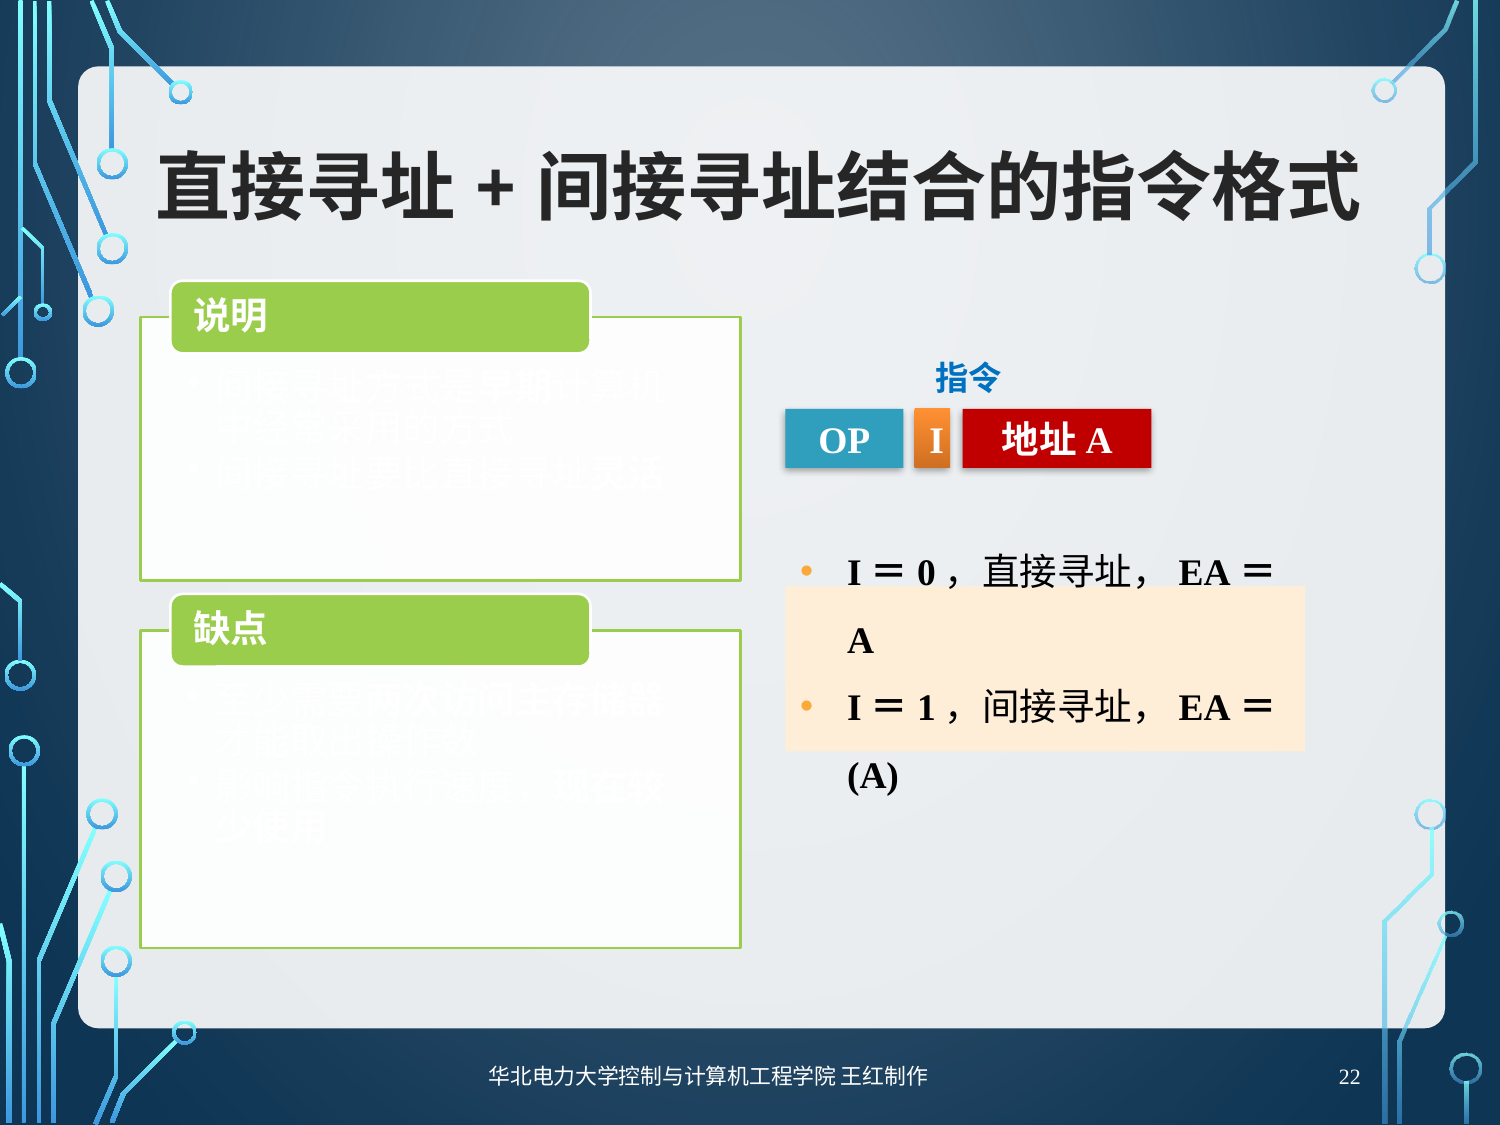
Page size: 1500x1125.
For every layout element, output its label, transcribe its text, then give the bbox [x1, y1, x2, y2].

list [140, 278, 741, 951]
title 直接寻址+间接寻址结合的指令格式 [140, 101, 1390, 279]
slide_number 22 [1281, 1045, 1376, 1106]
text_box I＝0，直接寻址，EA＝A I＝1，间接寻址，EA＝(A) [785, 586, 1306, 752]
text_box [785, 349, 1152, 469]
footer 华北电力大学控制与计算机工程学院 王红制作 [324, 1046, 1093, 1106]
